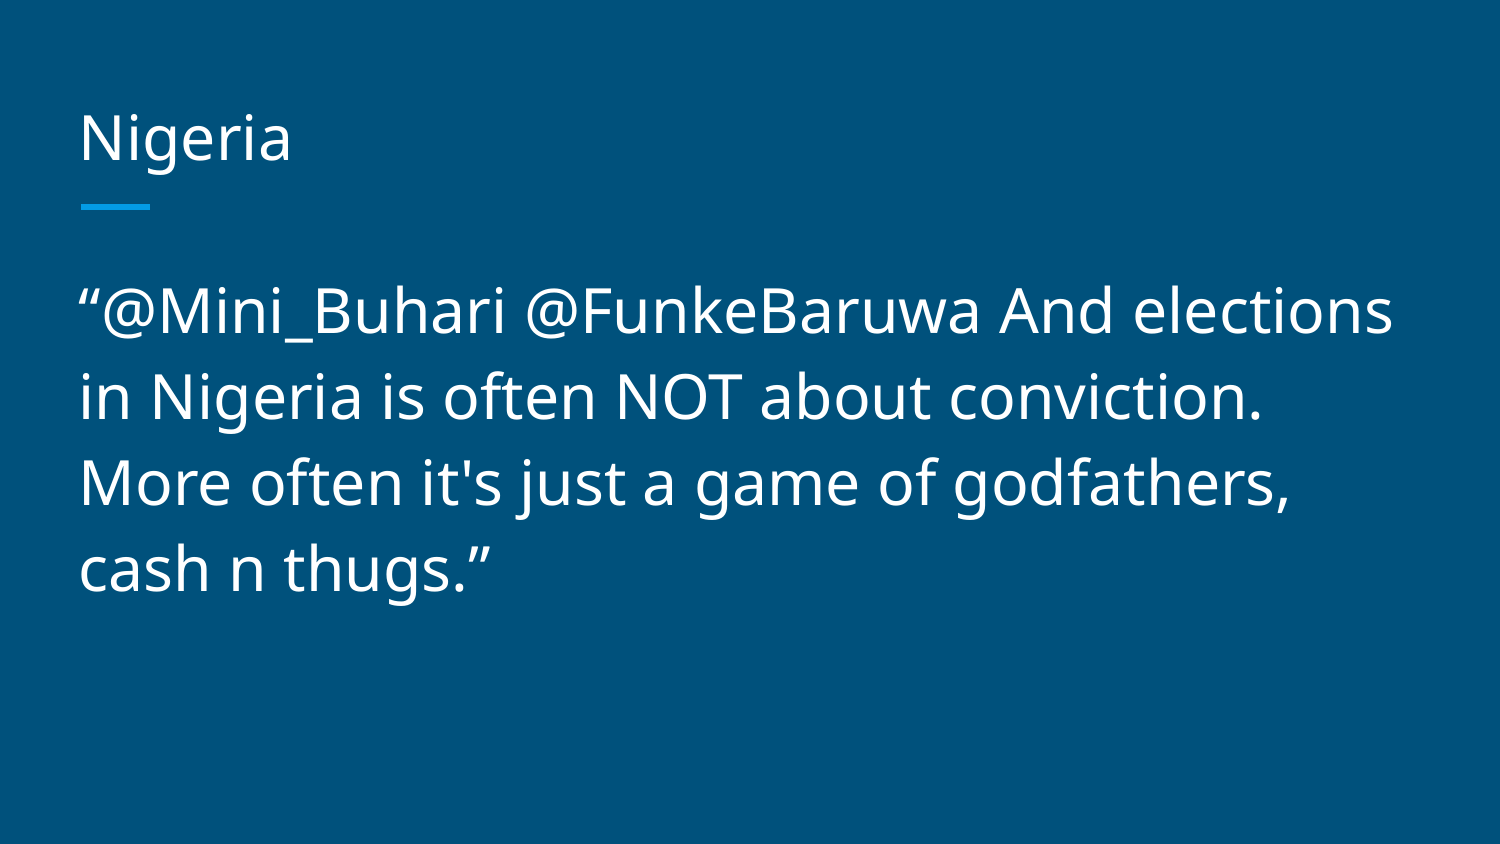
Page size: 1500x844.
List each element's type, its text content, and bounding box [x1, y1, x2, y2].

title Nigeria [63, 75, 1437, 188]
list “@Mini_Buhari @FunkeBaruwa And elections in Nigeria is often NOT about conviction. More often it's just a game of godfathers, cash n thugs.” [63, 244, 1437, 750]
